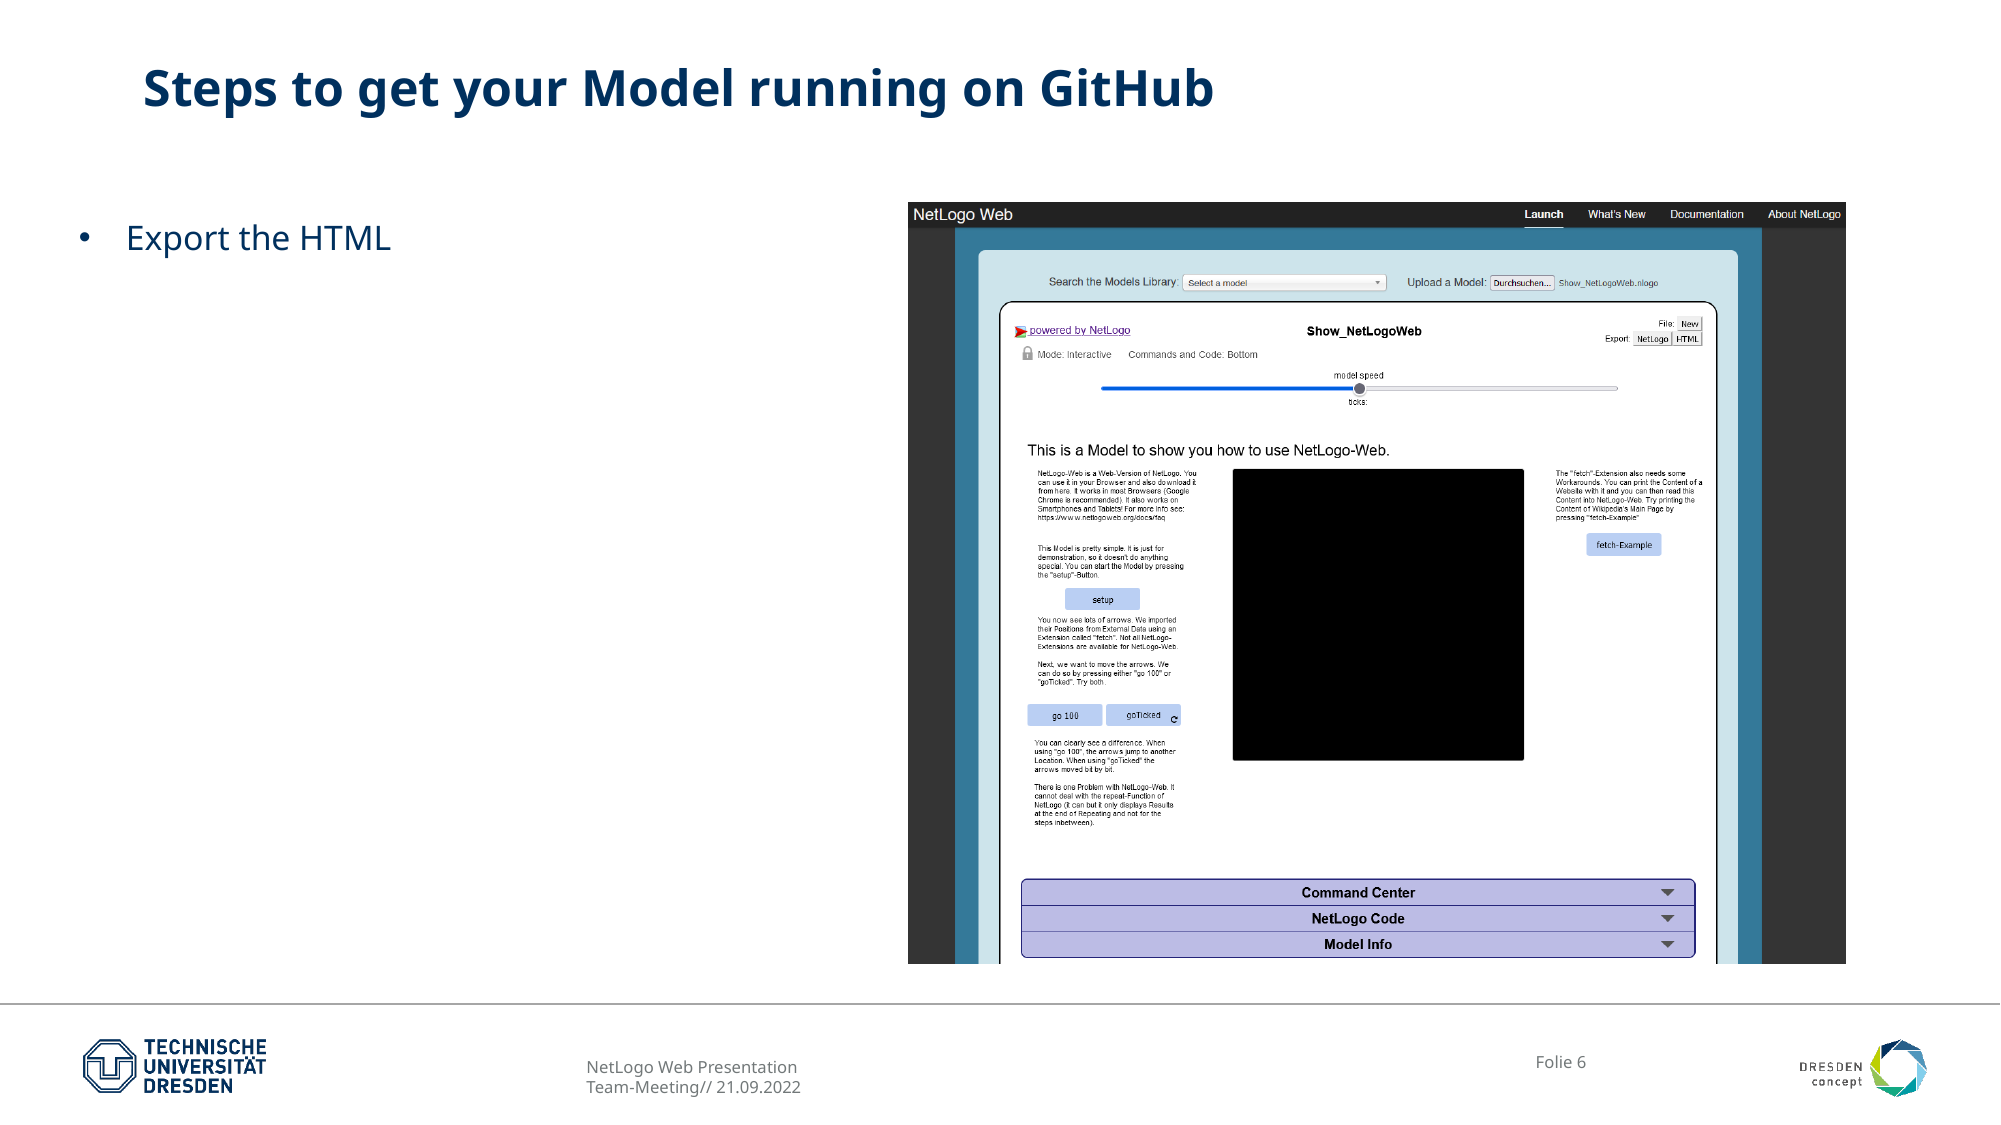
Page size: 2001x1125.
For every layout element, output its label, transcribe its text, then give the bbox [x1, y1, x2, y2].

picture [908, 202, 1846, 964]
title Steps to get your Model running on GitHub [143, 56, 1880, 169]
text_box Export the HTML [64, 209, 650, 265]
picture [83, 1039, 266, 1093]
picture [1800, 1039, 1927, 1097]
